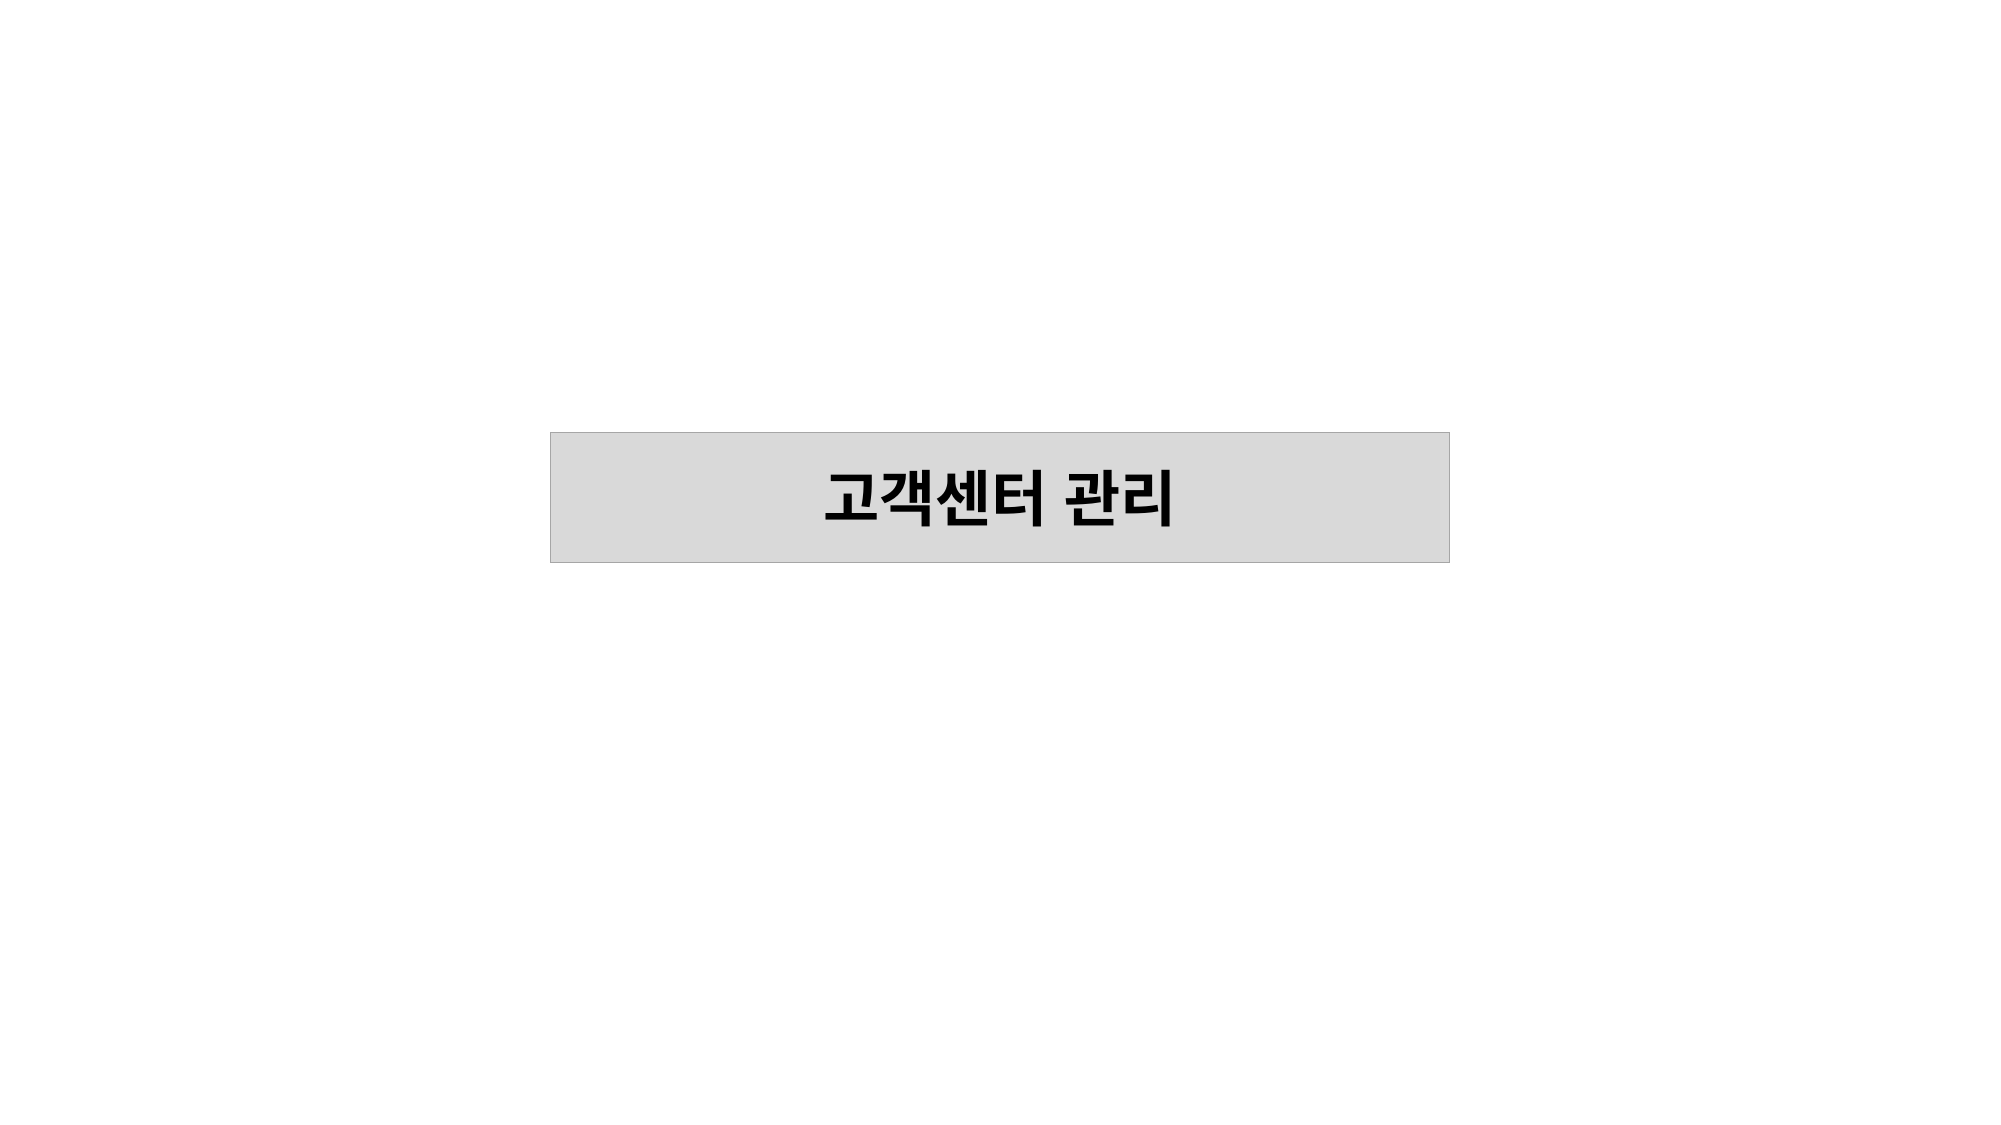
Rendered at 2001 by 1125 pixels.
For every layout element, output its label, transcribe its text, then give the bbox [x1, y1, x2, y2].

text_box 고객센터 관리 [549, 431, 1450, 563]
